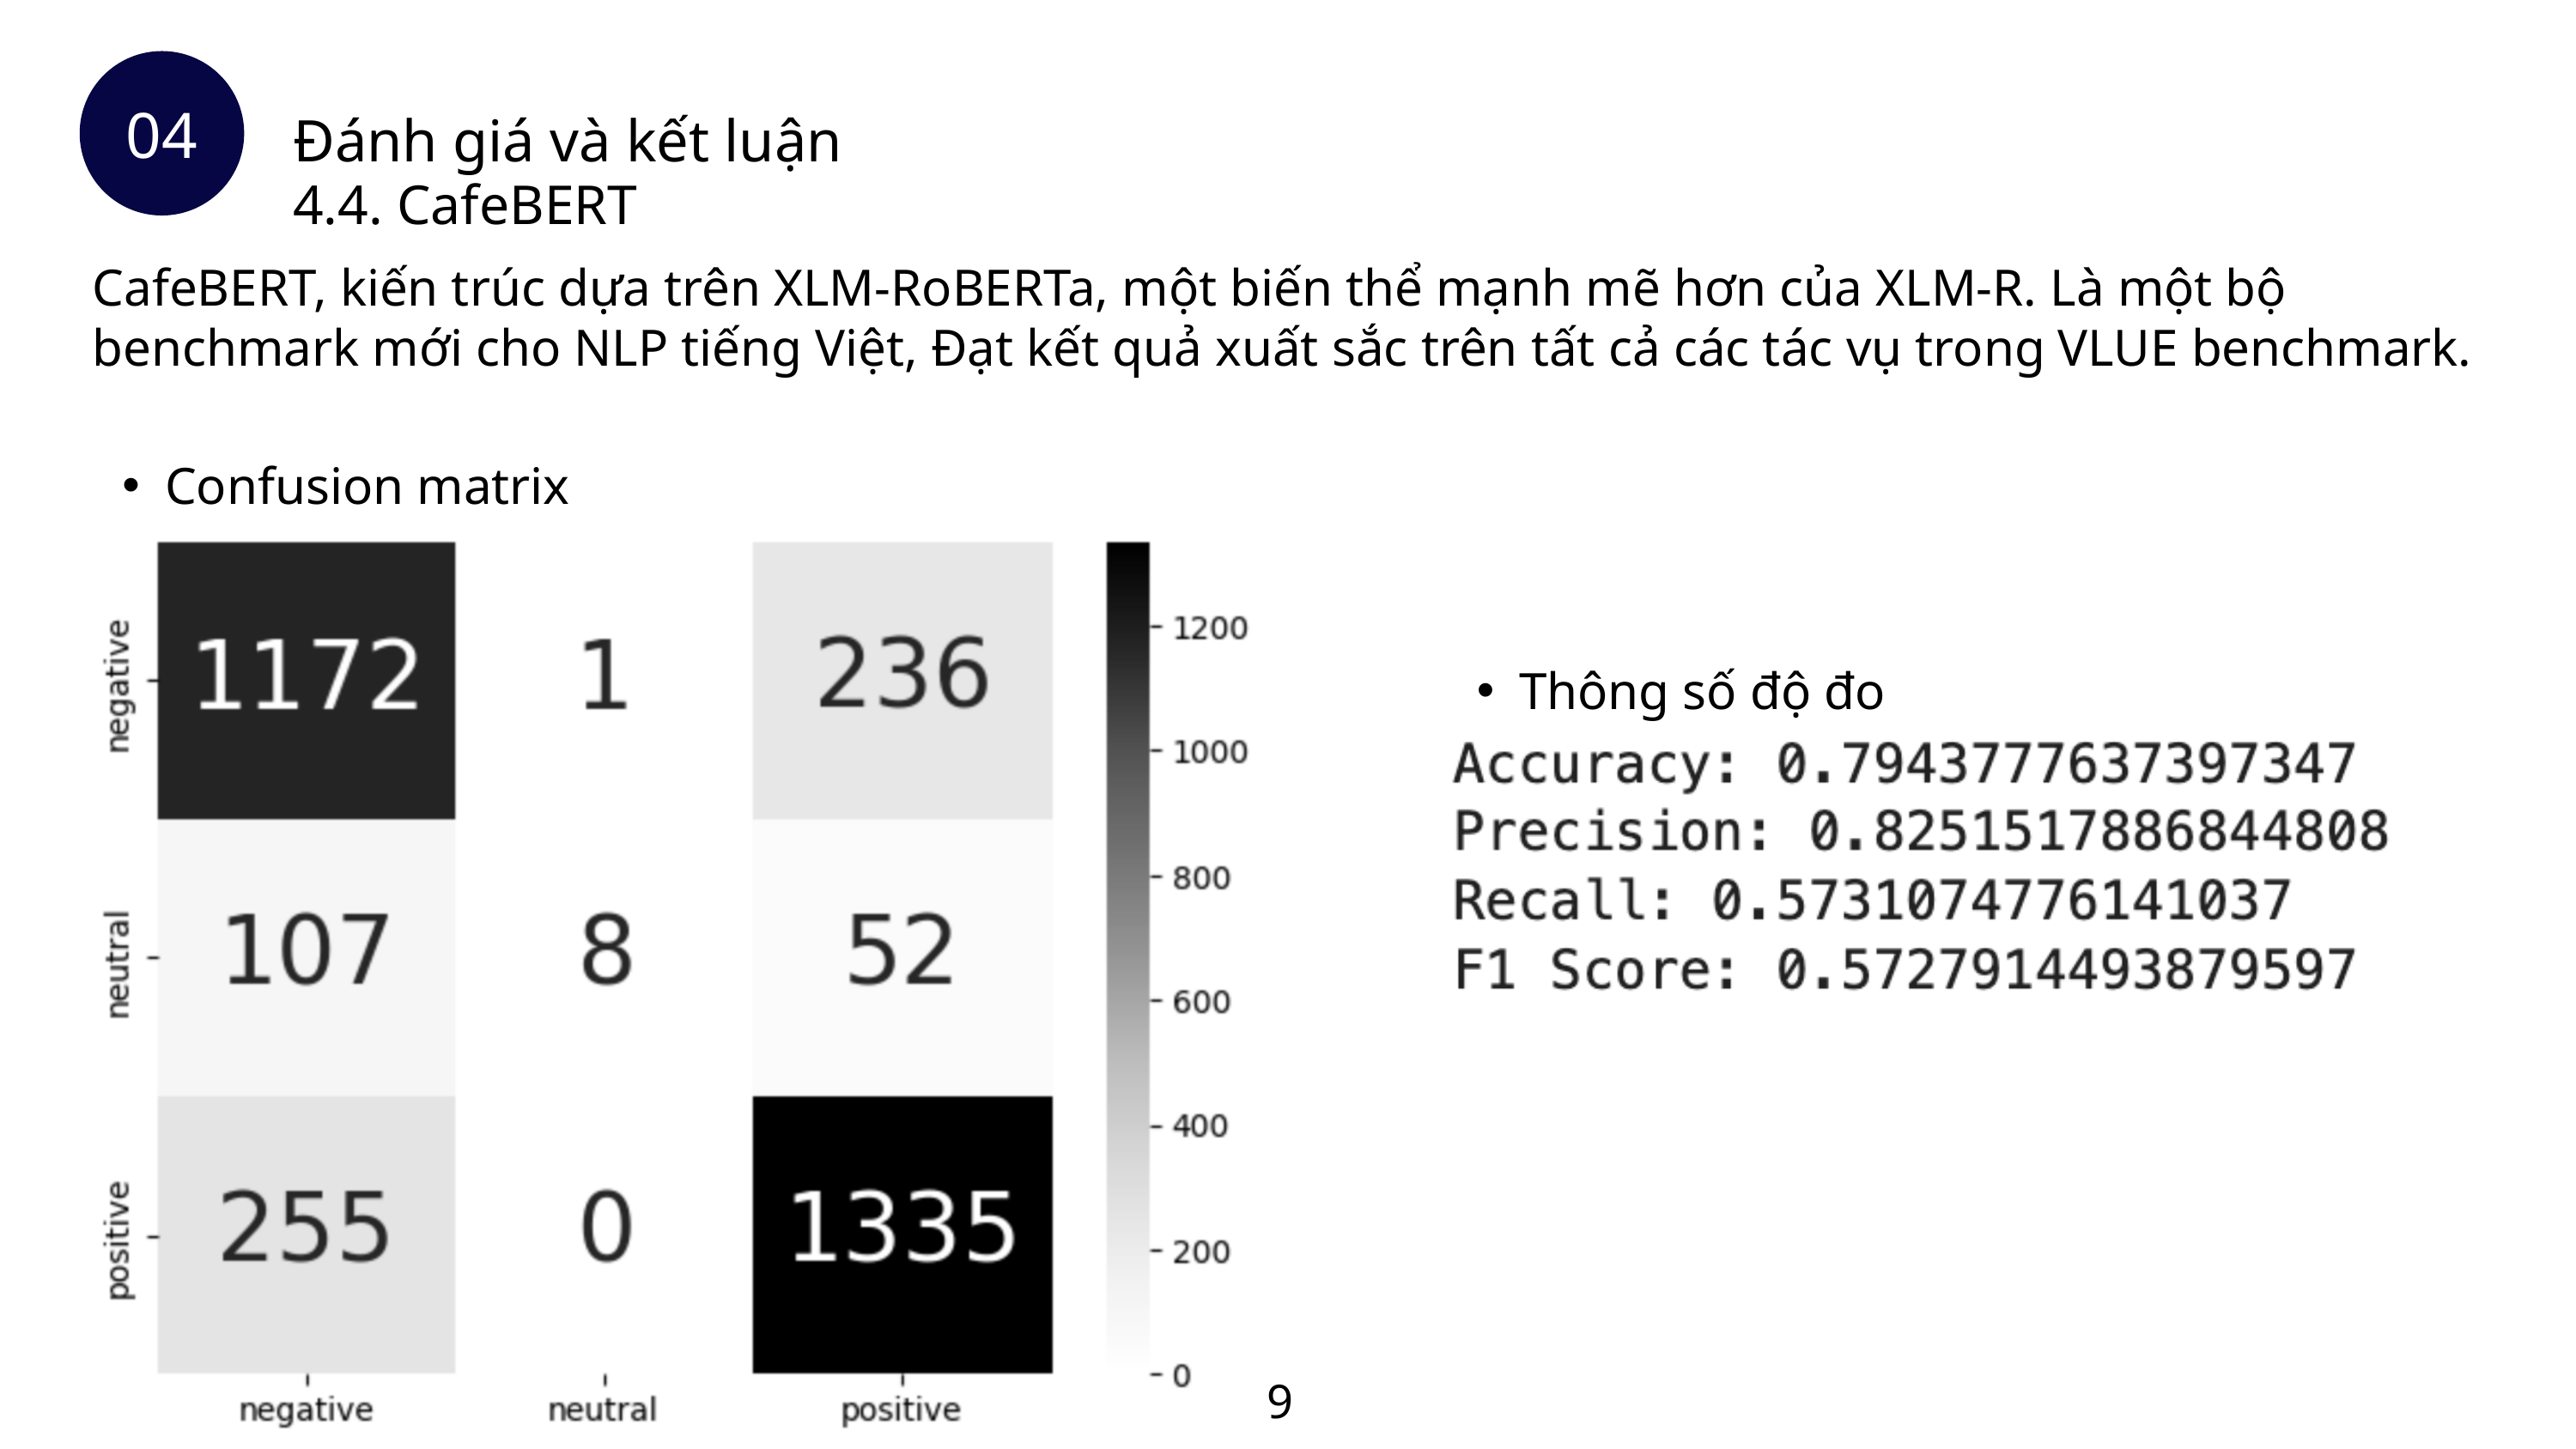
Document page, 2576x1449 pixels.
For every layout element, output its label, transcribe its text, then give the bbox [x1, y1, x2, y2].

text_box [1434, 718, 2451, 1010]
text_box CafeBERT, kiến trúc dựa trên XLM-RoBERTa, một biến thể mạnh mẽ hơn của XLM-R. Là một bộ benchmark mới cho NLP tiếng Việt, Đạt kết quả xuất sắc trên tất cả các tác vụ trong VLUE benchmark. [92, 256, 2484, 377]
text_box [79, 514, 1276, 1449]
text_box 4.4. CafeBERT [293, 170, 1486, 235]
text_box Confusion matrix [79, 454, 683, 515]
text_box 9 [1267, 1362, 1309, 1428]
text_box Đánh giá và kết luận [293, 93, 1115, 170]
text_box Thông số độ đo [1434, 659, 2037, 719]
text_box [79, 51, 245, 216]
